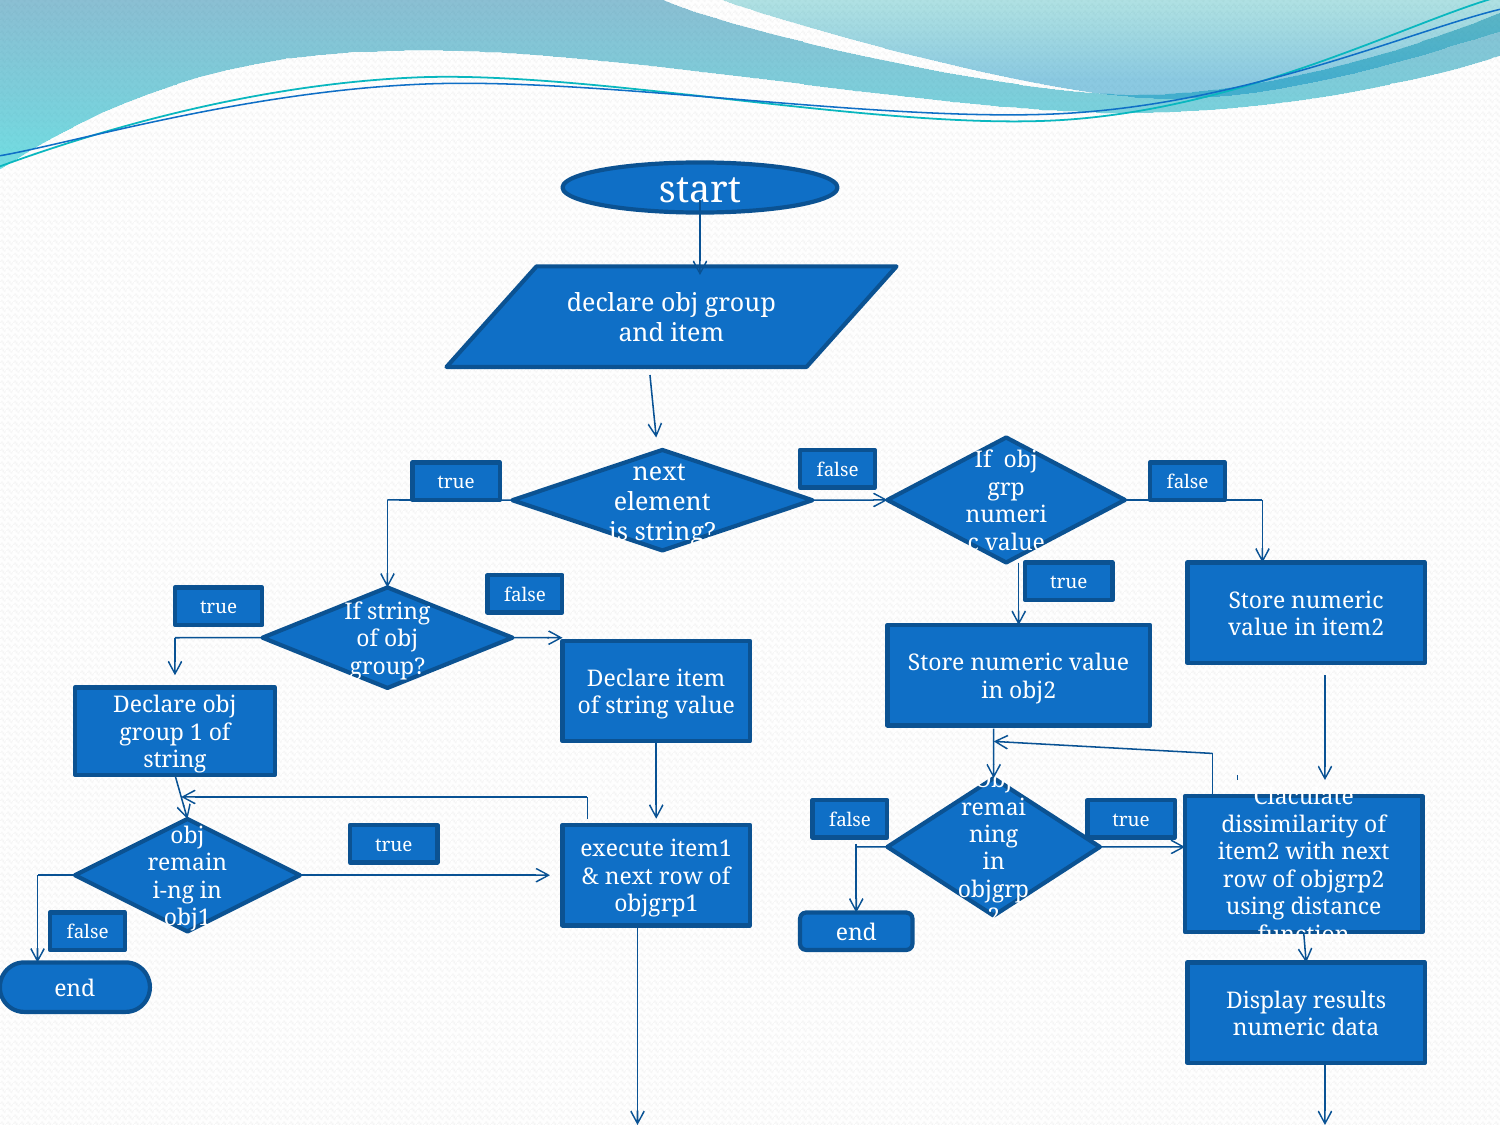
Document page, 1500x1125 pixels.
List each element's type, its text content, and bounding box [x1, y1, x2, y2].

text_box true [173, 585, 264, 627]
text_box If obj grp numeric value [886, 435, 1127, 565]
text_box true [1023, 560, 1115, 602]
text_box Declare obj group 1 of string [73, 685, 277, 777]
text_box end [797, 910, 915, 953]
text_box end [0, 960, 153, 1015]
text_box declare obj group and item [444, 264, 899, 370]
text_box obj remaini-ng in obj1 [73, 819, 302, 934]
text_box true [1085, 798, 1177, 840]
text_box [993, 741, 1213, 754]
text_box Obj remaining in objgrp2 [885, 777, 1102, 918]
text_box false [1148, 460, 1227, 499]
text_box false [810, 798, 889, 840]
text_box start [560, 160, 840, 215]
text_box next element is string? [510, 447, 814, 553]
text_box false [485, 573, 564, 615]
text_box true [348, 823, 440, 865]
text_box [170, 817, 193, 830]
text_box Claculate dissimilarity of item2 with next row of objgrp2 using distance function [1183, 794, 1425, 934]
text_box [1303, 931, 1307, 963]
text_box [174, 774, 188, 820]
text_box execute item1 & next row of objgrp1 [560, 823, 752, 928]
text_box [1297, 960, 1312, 971]
text_box false [48, 910, 127, 952]
text_box Store numeric value in item2 [1185, 560, 1427, 665]
text_box Store numeric value in obj2 [885, 623, 1152, 728]
text_box false [798, 448, 877, 490]
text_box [649, 374, 657, 438]
text_box Display results numeric data [1185, 960, 1427, 1065]
text_box If string of obj group? [261, 586, 514, 690]
text_box true [410, 460, 502, 499]
text_box Declare item of string value [560, 639, 752, 743]
